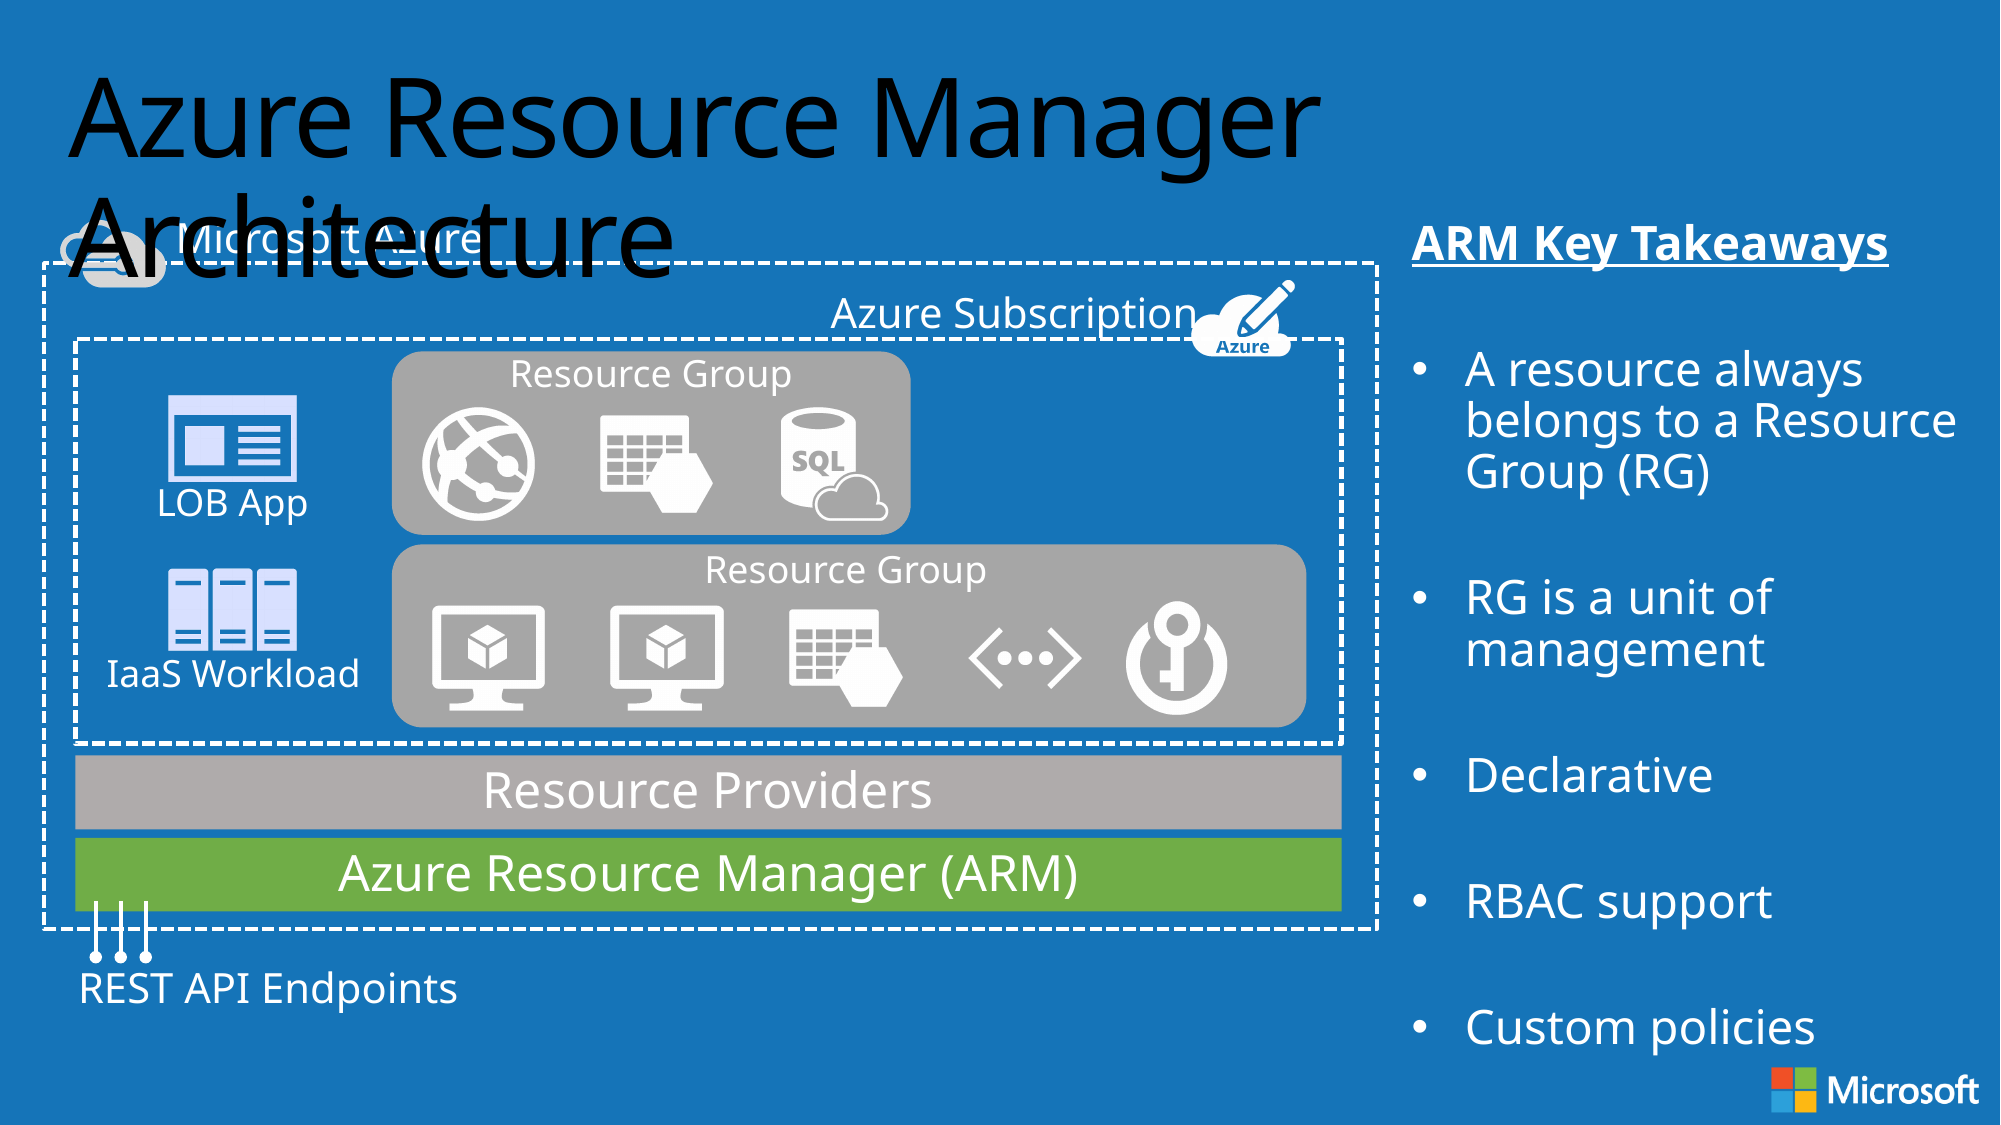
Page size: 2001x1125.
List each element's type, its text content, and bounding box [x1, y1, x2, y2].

text_box Microsoft Azure [145, 196, 577, 286]
title Azure Resource Manager Architecture [44, 47, 1938, 196]
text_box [75, 545, 391, 725]
picture [60, 200, 166, 306]
text_box [43, 262, 1378, 930]
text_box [391, 334, 911, 530]
picture [1190, 266, 1295, 371]
text_box Azure Resource Manager (ARM) [75, 837, 1342, 912]
text_box Azure Subscription [800, 269, 1190, 360]
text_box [87, 374, 378, 545]
text_box REST API Endpoints [48, 945, 545, 1036]
text_box ARM Key Takeaways A resource always belongs to a Resource Group (RG) RG is a unit of management Declarative RBAC support Custom policies [1381, 195, 1989, 1086]
picture [1770, 1086, 1980, 1113]
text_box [391, 530, 1307, 728]
text_box [75, 338, 1342, 744]
text_box Resource Providers [75, 755, 1342, 830]
